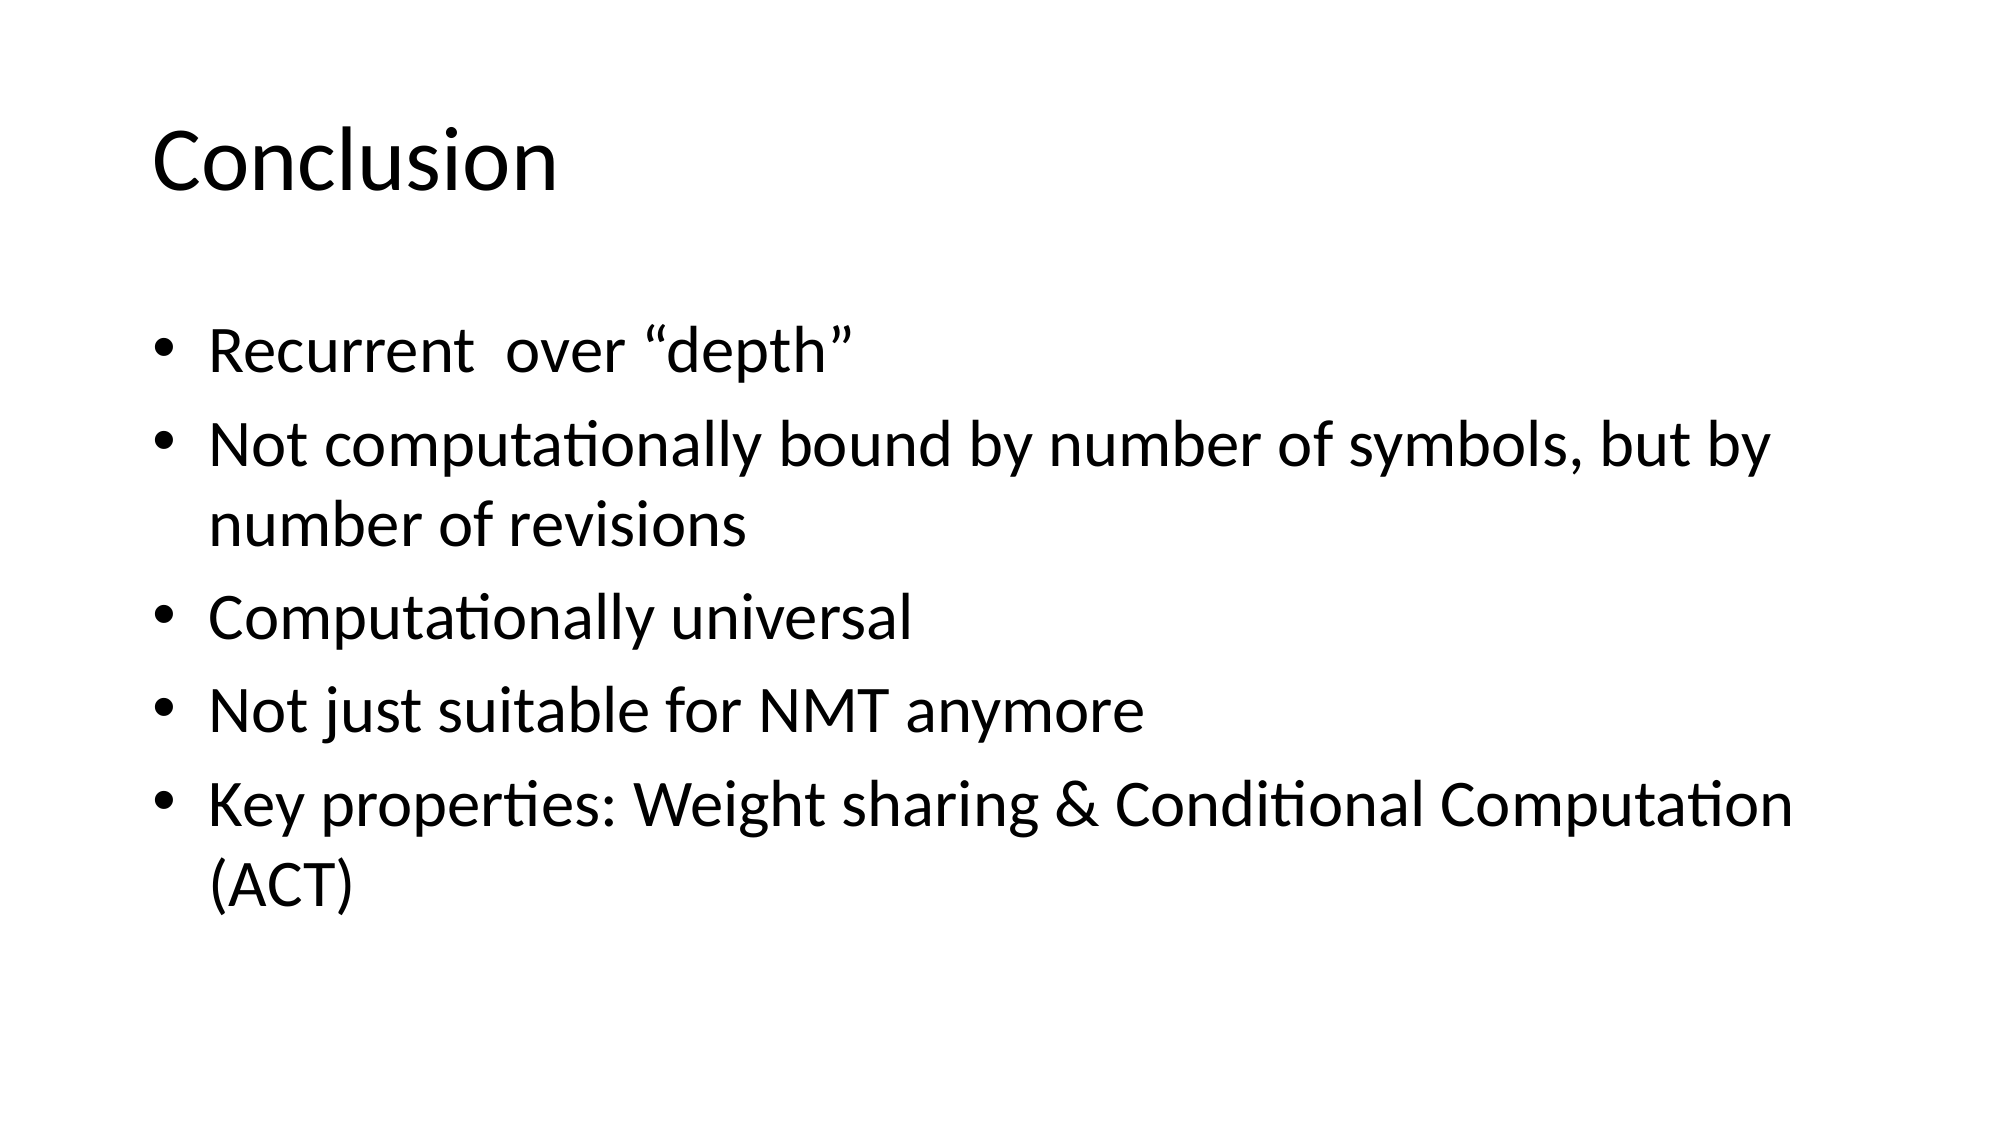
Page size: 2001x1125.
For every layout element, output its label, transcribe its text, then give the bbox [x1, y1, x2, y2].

list Recurrent over “depth” Not computationally bound by number of symbols, but by number of revisions Computationally universal Not just suitable for NMT anymore Key properties: Weight sharing & Conditional Computation (ACT) [137, 298, 1863, 1013]
title Conclusion [137, 45, 1863, 263]
